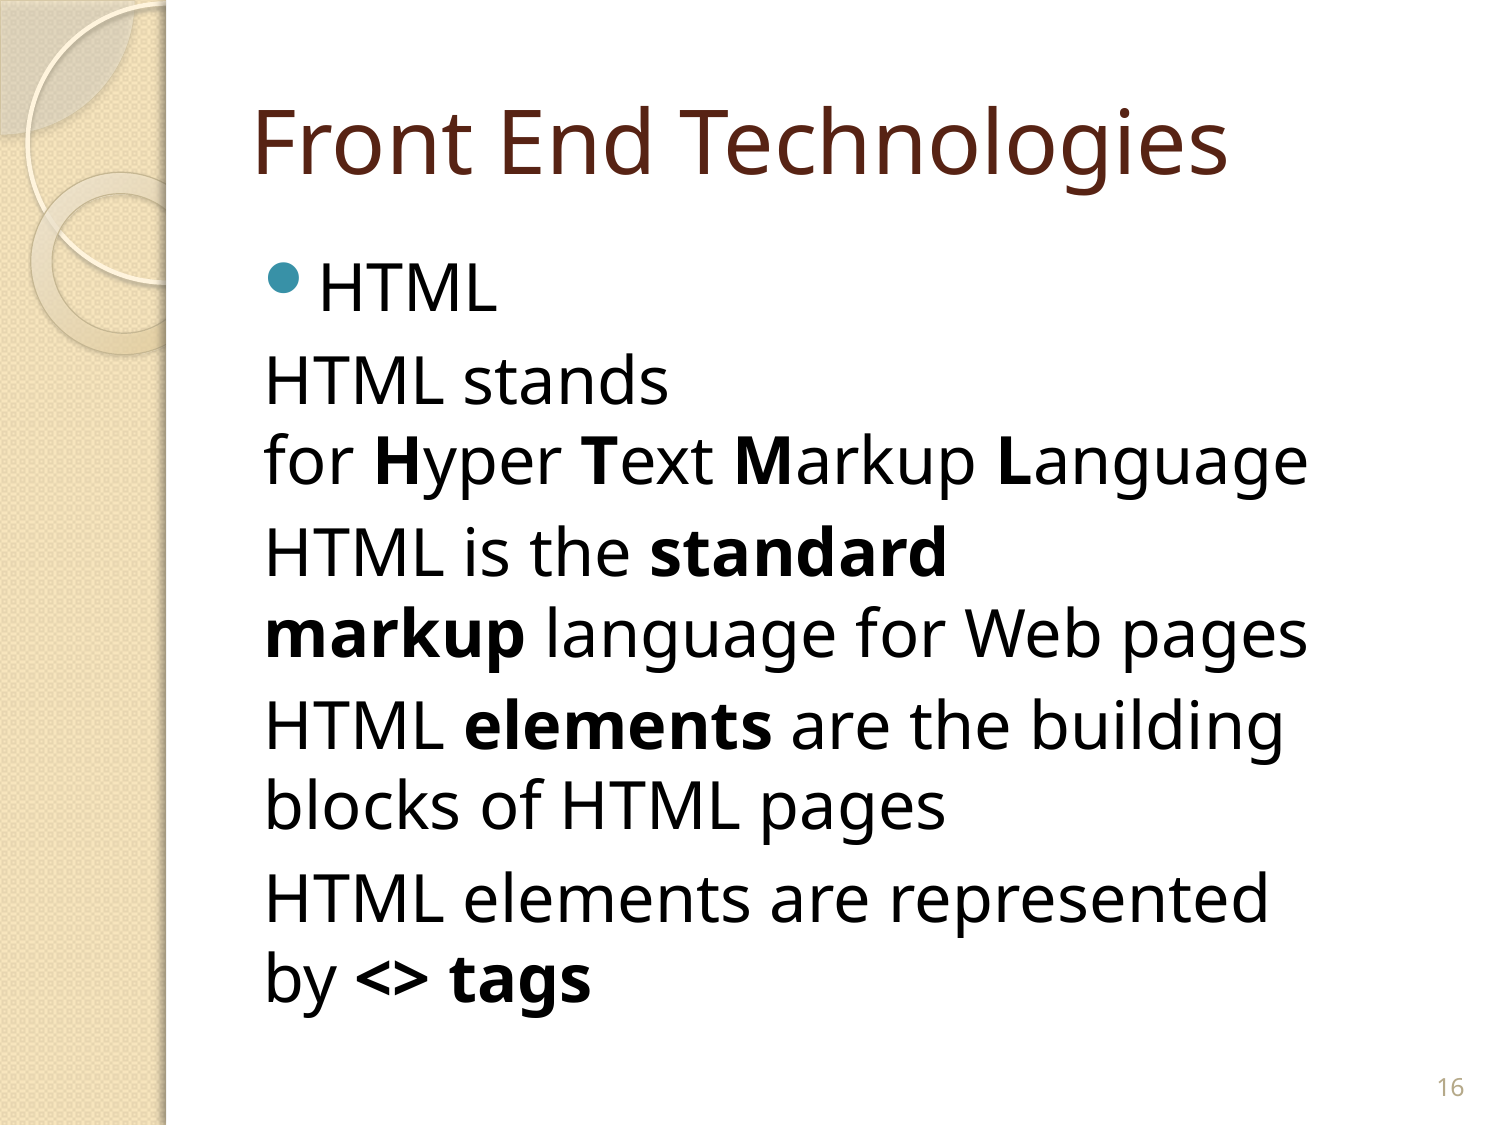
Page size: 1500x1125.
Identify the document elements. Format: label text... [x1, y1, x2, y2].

list HTML HTML stands for Hyper Text Markup Language HTML is the standard markup language for Web pages HTML elements are the building blocks of HTML pages HTML elements are represented by <> tags [235, 237, 1466, 1025]
slide_number 16 [1413, 1034, 1488, 1113]
title Front End Technologies [235, 45, 1466, 233]
